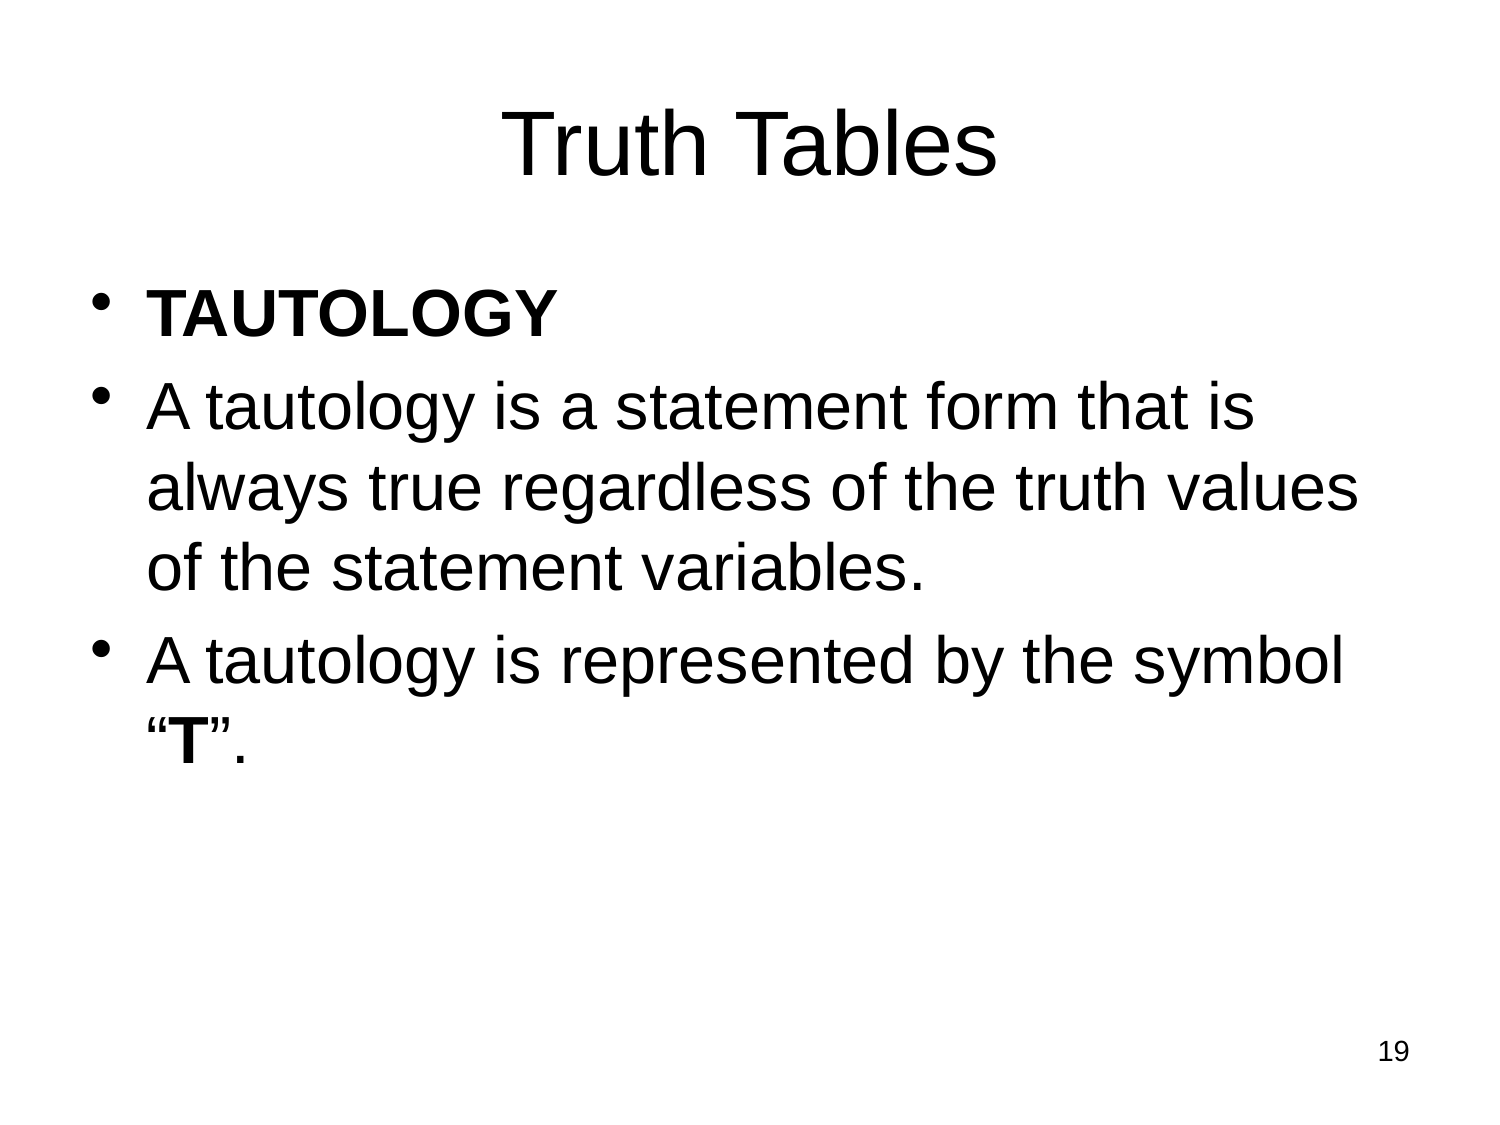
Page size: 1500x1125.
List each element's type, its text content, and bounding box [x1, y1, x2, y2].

list TAUTOLOGY A tautology is a statement form that is always true regardless of the truth values of the statement variables. A tautology is represented by the symbol “T”. [75, 262, 1425, 1005]
title Truth Tables [75, 45, 1425, 233]
slide_number 19 [1074, 1024, 1425, 1103]
